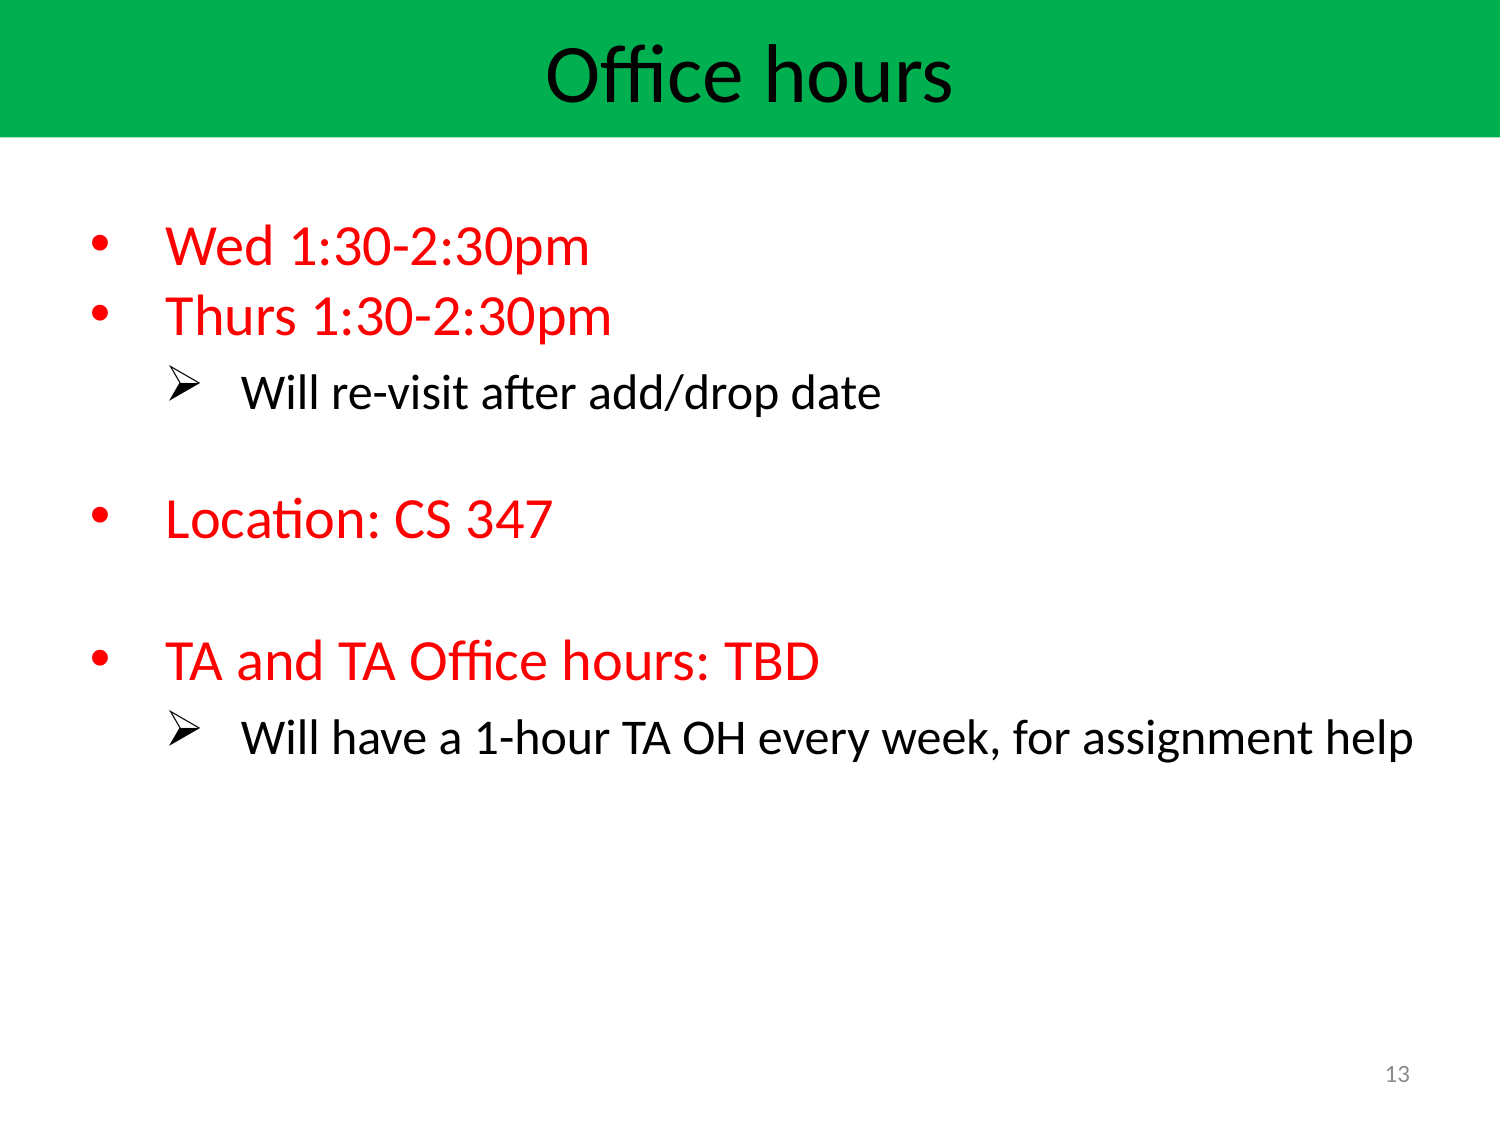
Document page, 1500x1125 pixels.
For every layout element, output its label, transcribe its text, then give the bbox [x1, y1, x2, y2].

text_box Wed 1:30-2:30pm Thurs 1:30-2:30pm Will re-visit after add/drop date Location: CS 347 TA and TA Office hours: TBD Will have a 1-hour TA OH every week, for assignment help [74, 199, 1500, 905]
text_box Office hours [0, 0, 1500, 138]
slide_number 13 [1074, 1042, 1425, 1103]
